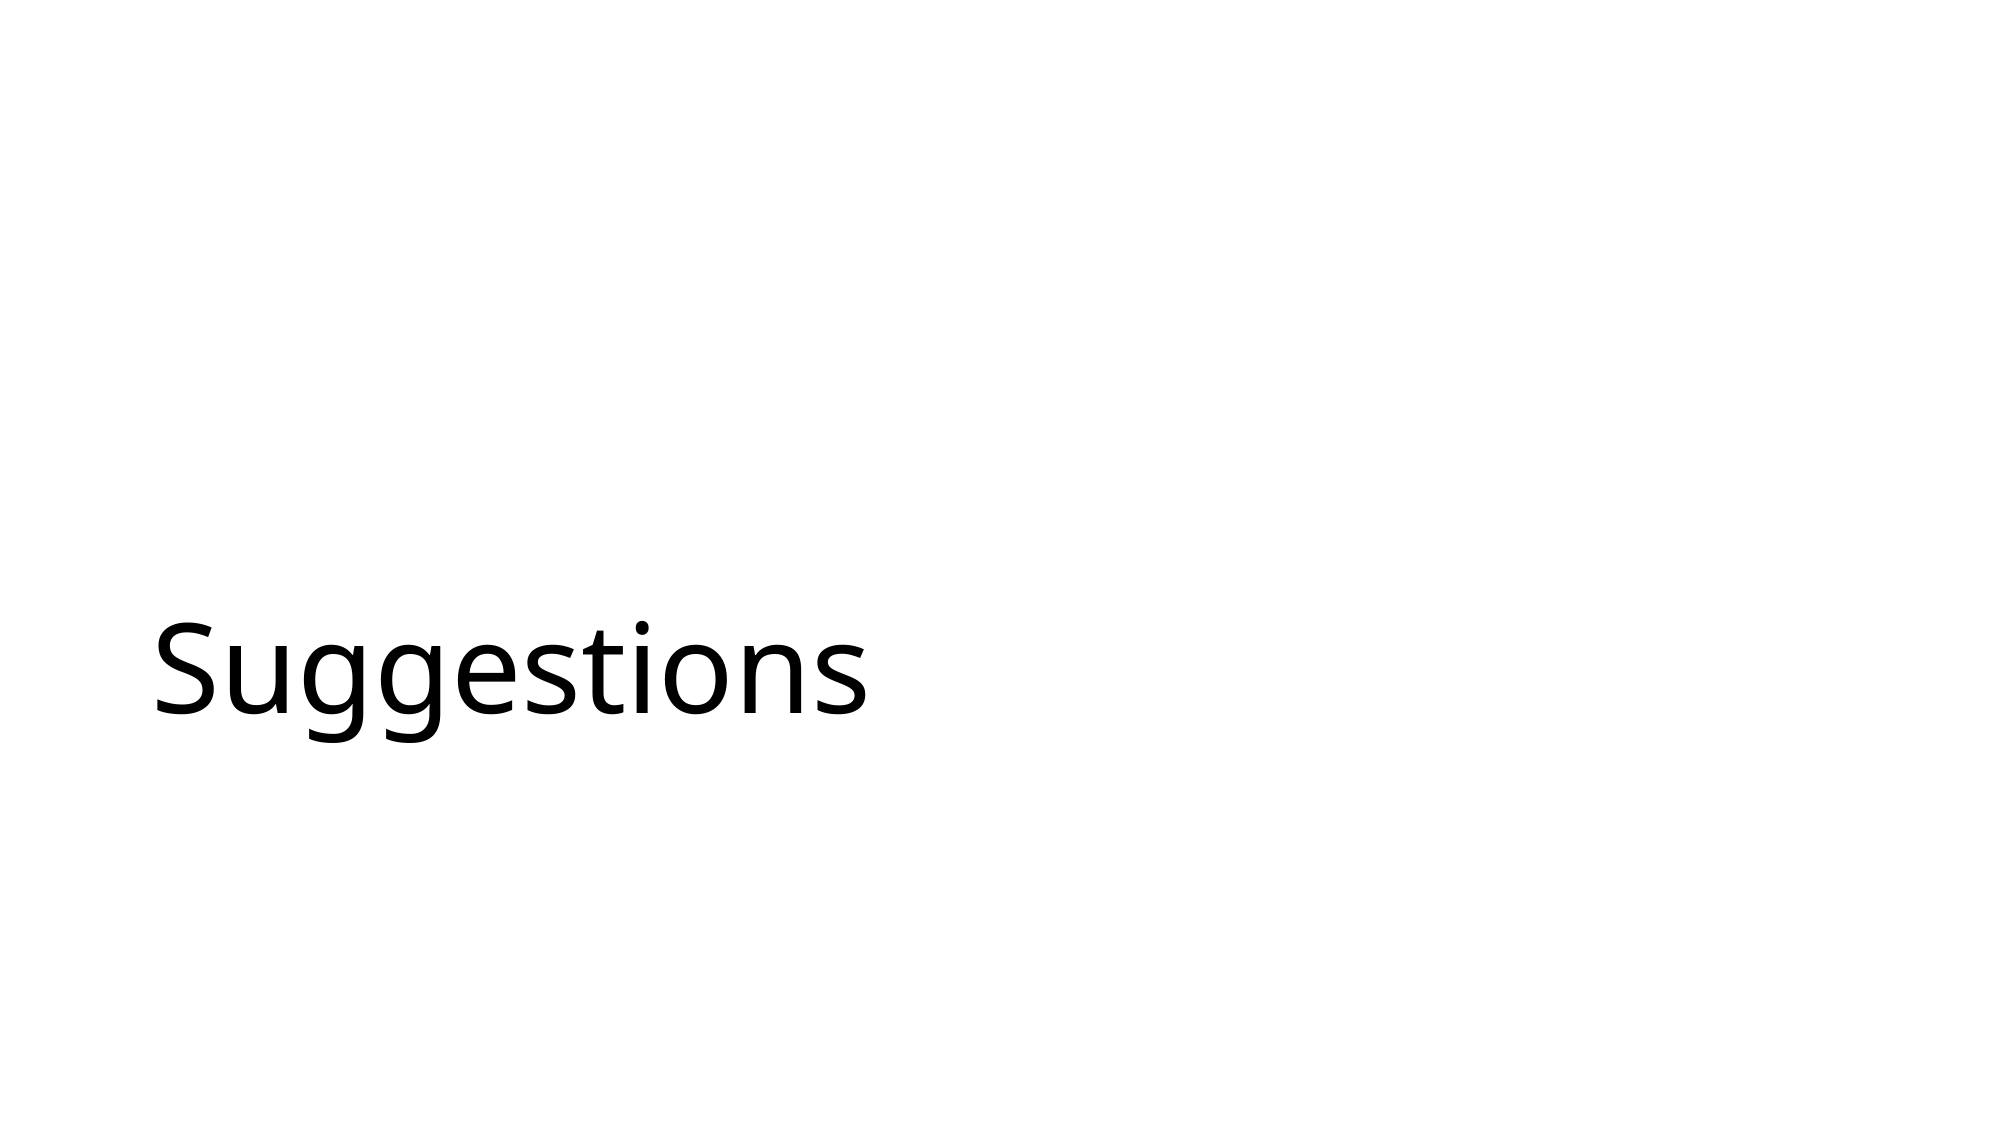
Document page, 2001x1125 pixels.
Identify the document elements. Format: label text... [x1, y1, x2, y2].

title Suggestions [136, 280, 1862, 749]
